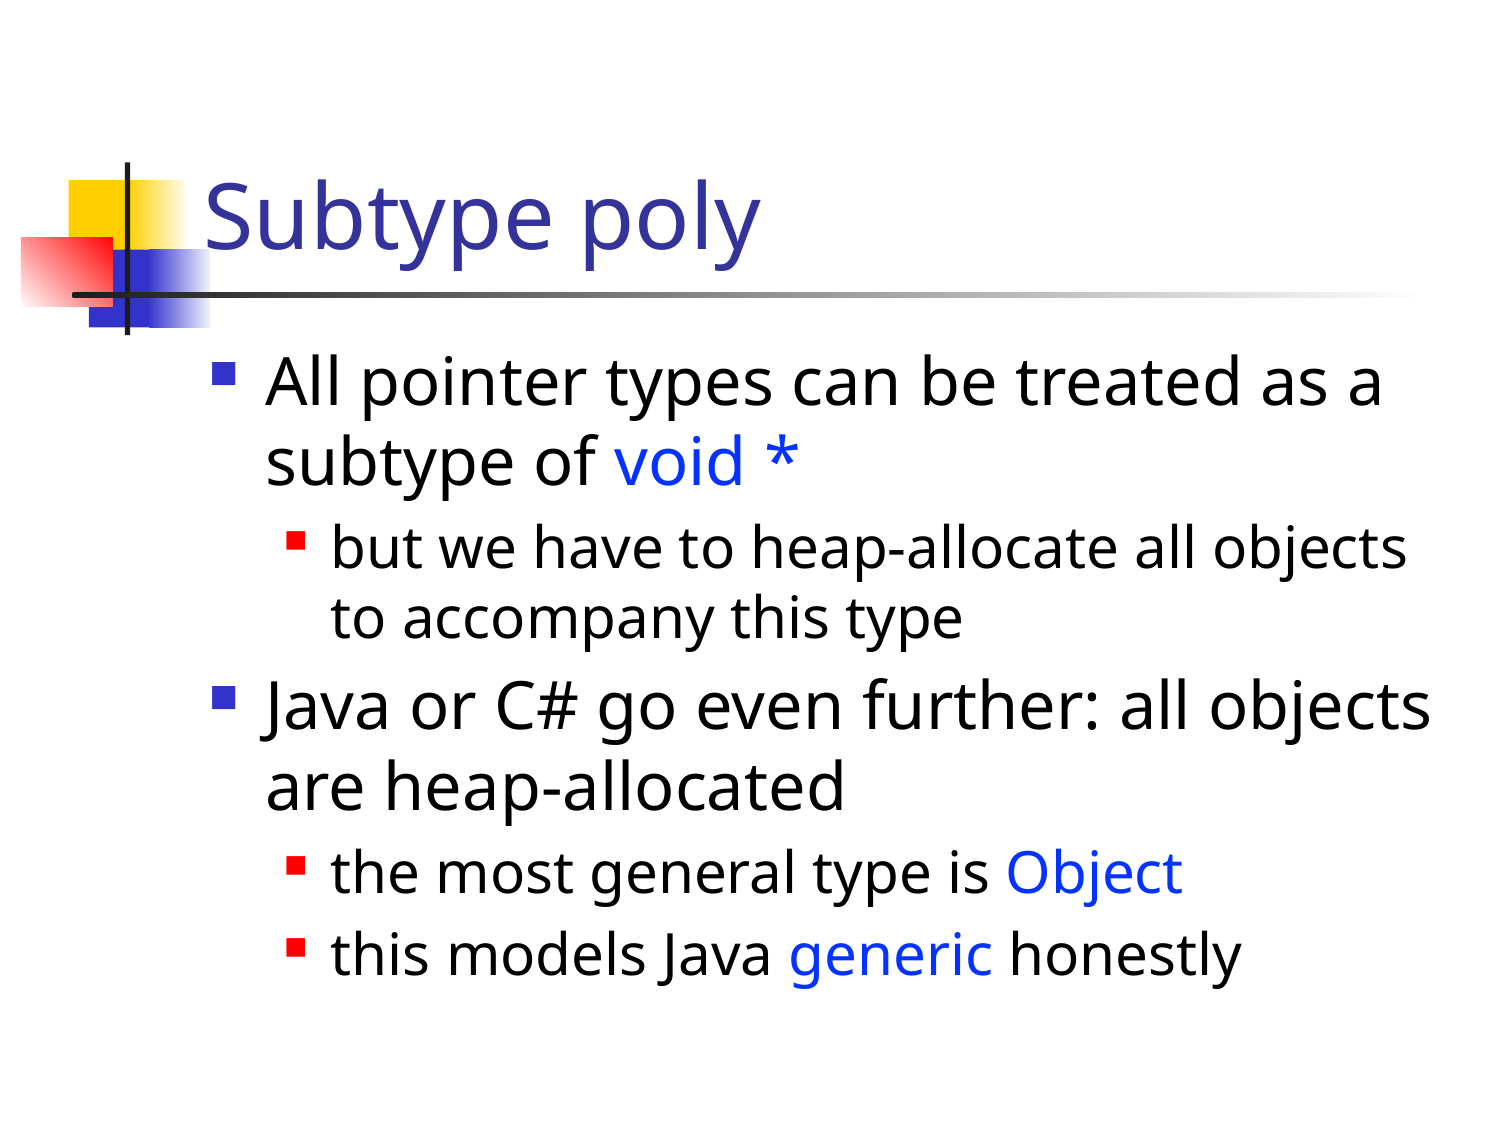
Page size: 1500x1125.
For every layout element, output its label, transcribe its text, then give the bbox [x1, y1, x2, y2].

list All pointer types can be treated as a subtype of void * but we have to heap-allocate all objects to accompany this type Java or C# go even further: all objects are heap-allocated the most general type is Object this models Java generic honestly [193, 331, 1469, 1006]
title Subtype poly [188, 35, 1468, 275]
